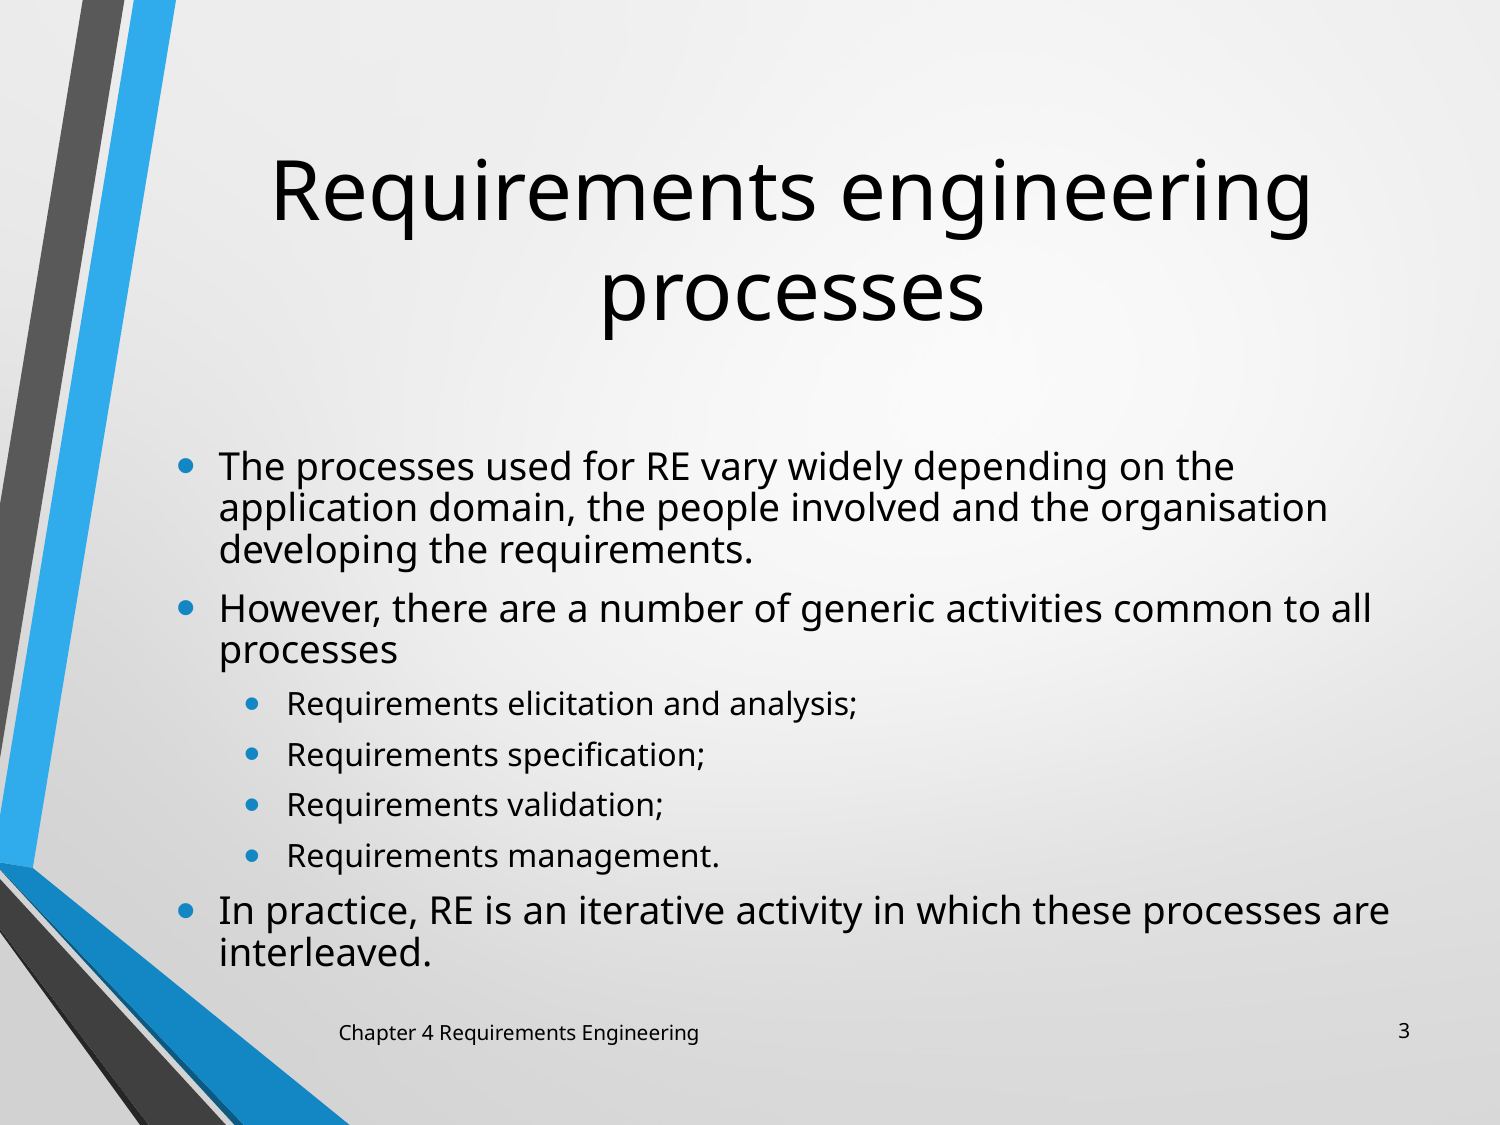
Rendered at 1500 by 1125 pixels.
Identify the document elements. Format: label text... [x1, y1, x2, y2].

footer Chapter 4 Requirements Engineering [323, 1001, 1196, 1062]
list The processes used for RE vary widely depending on the application domain, the people involved and the organisation developing the requirements. However, there are a number of generic activities common to all processes Requirements elicitation and analysis; Requirements specification; Requirements validation; Requirements management. In practice, RE is an iterative activity in which these processes are interleaved. [161, 437, 1425, 985]
slide_number 3 [1354, 1001, 1425, 1062]
title Requirements engineering processes [161, 75, 1425, 400]
